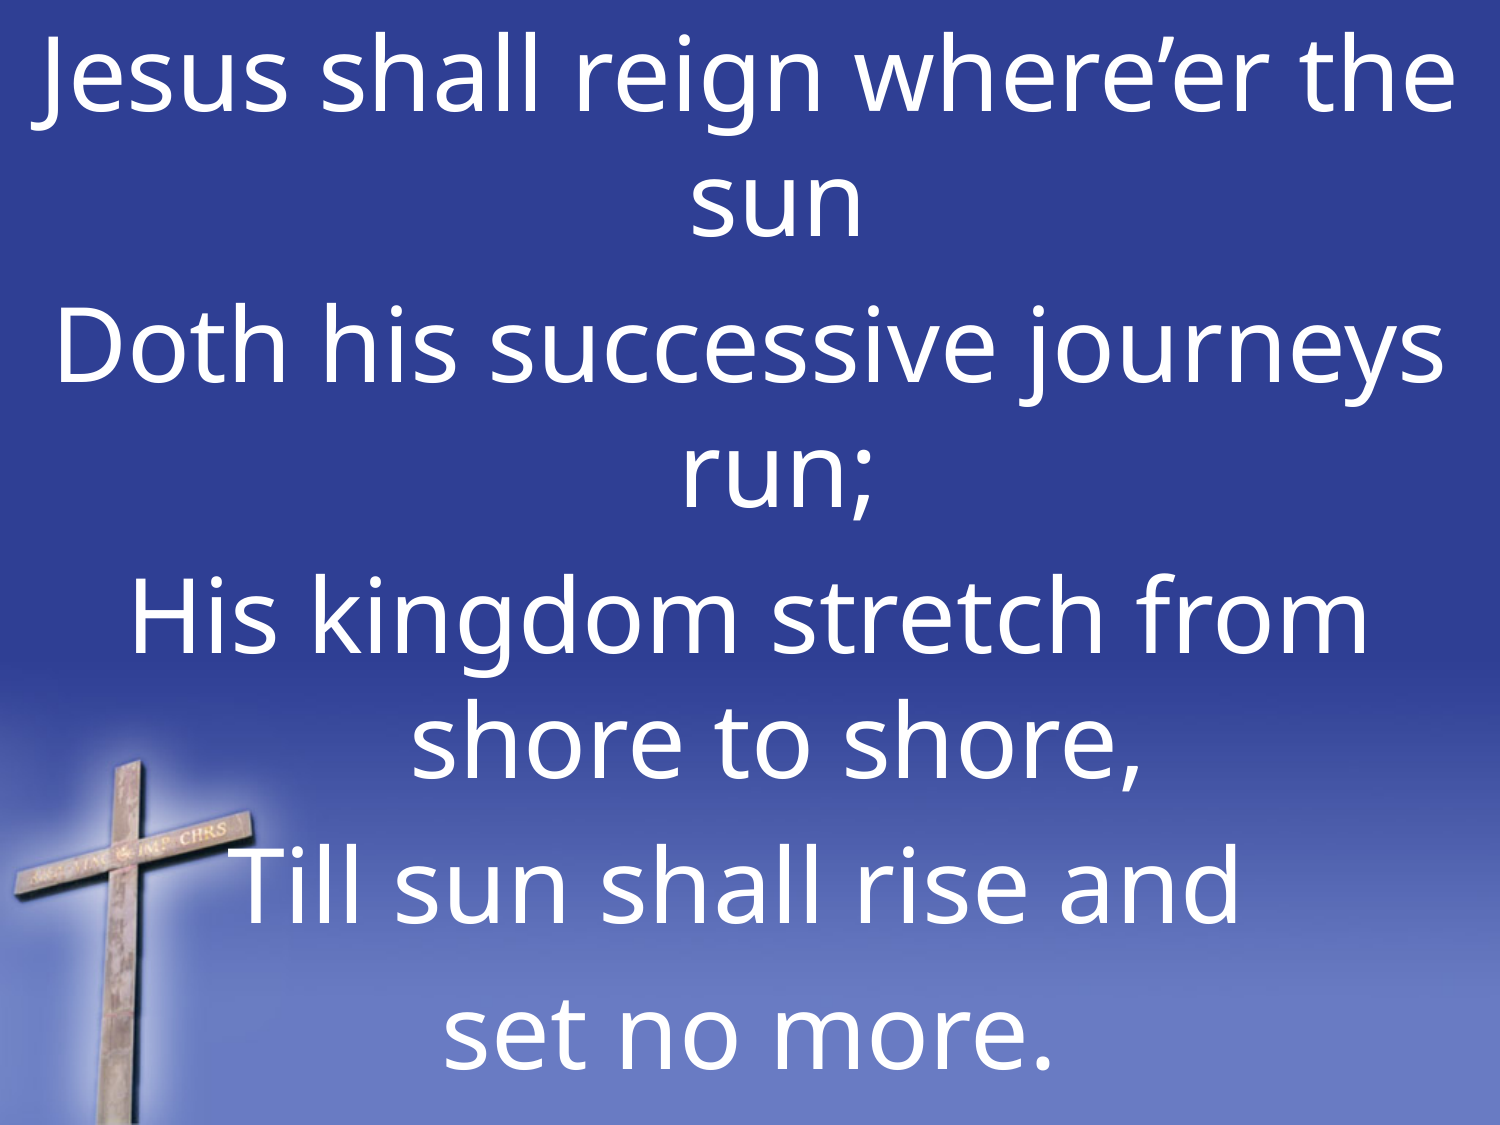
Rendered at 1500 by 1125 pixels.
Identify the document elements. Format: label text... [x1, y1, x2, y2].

list Jesus shall reign where’er the sun Doth his successive journeys run; His kingdom stretch from shore to shore, Till sun shall rise and set no more. [0, 0, 1500, 1125]
